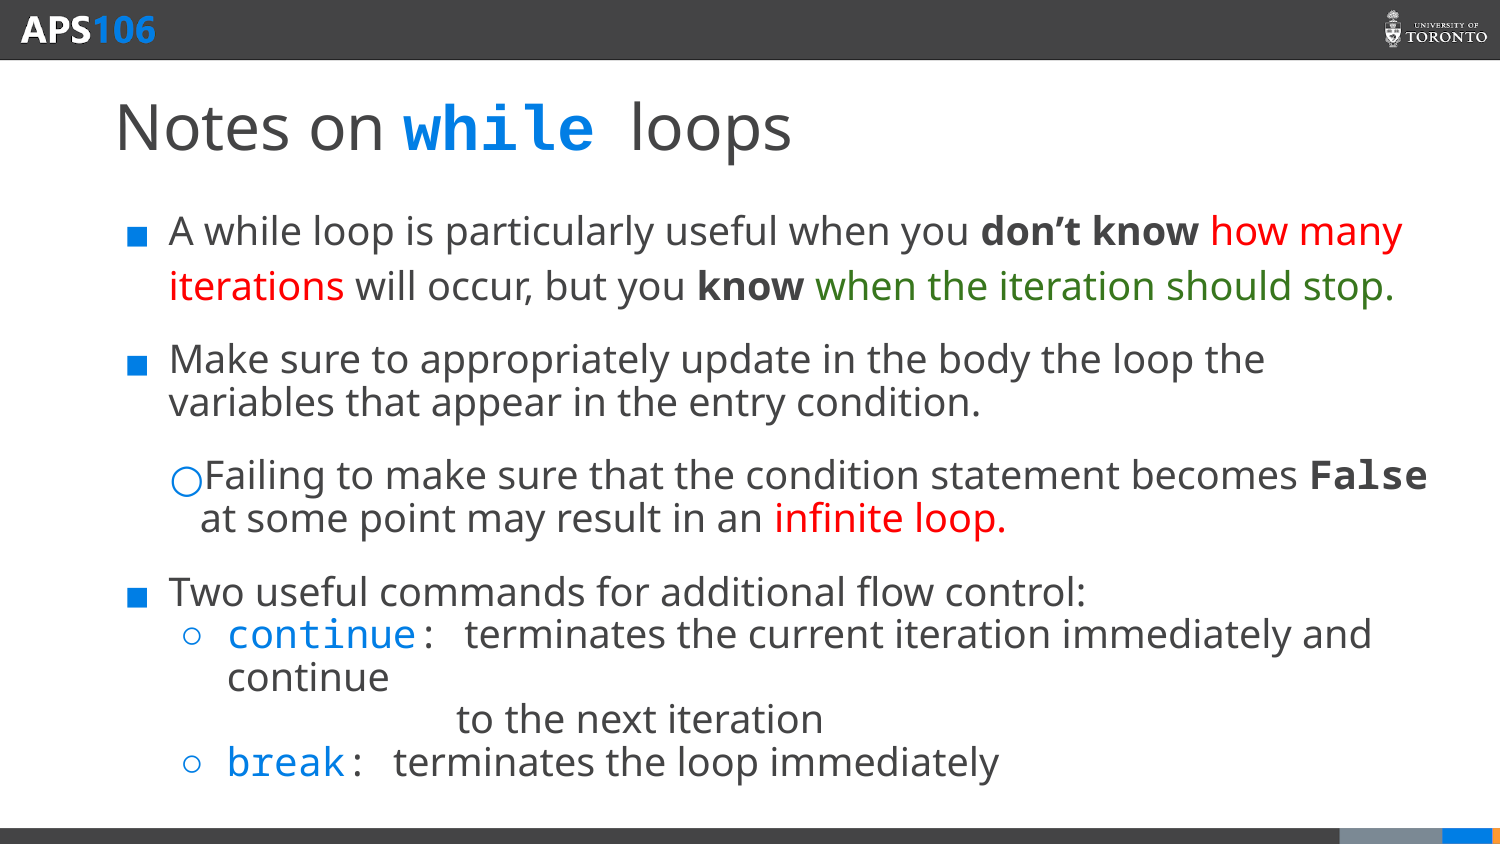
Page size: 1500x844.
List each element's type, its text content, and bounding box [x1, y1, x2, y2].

list A while loop is particularly useful when you don’t know how many iterations will occur, but you know when the iteration should stop. Make sure to appropriately update in the body the loop the variables that appear in the entry condition. Failing to make sure that the condition statement becomes False at some point may result in an infinite loop. Two useful commands for additional flow control: continue: terminates the current iteration immediately and continue to the next iteration break: terminates the loop immediately [103, 193, 1446, 820]
title Notes on while loops [103, 89, 1397, 171]
picture [0, 0, 1500, 844]
